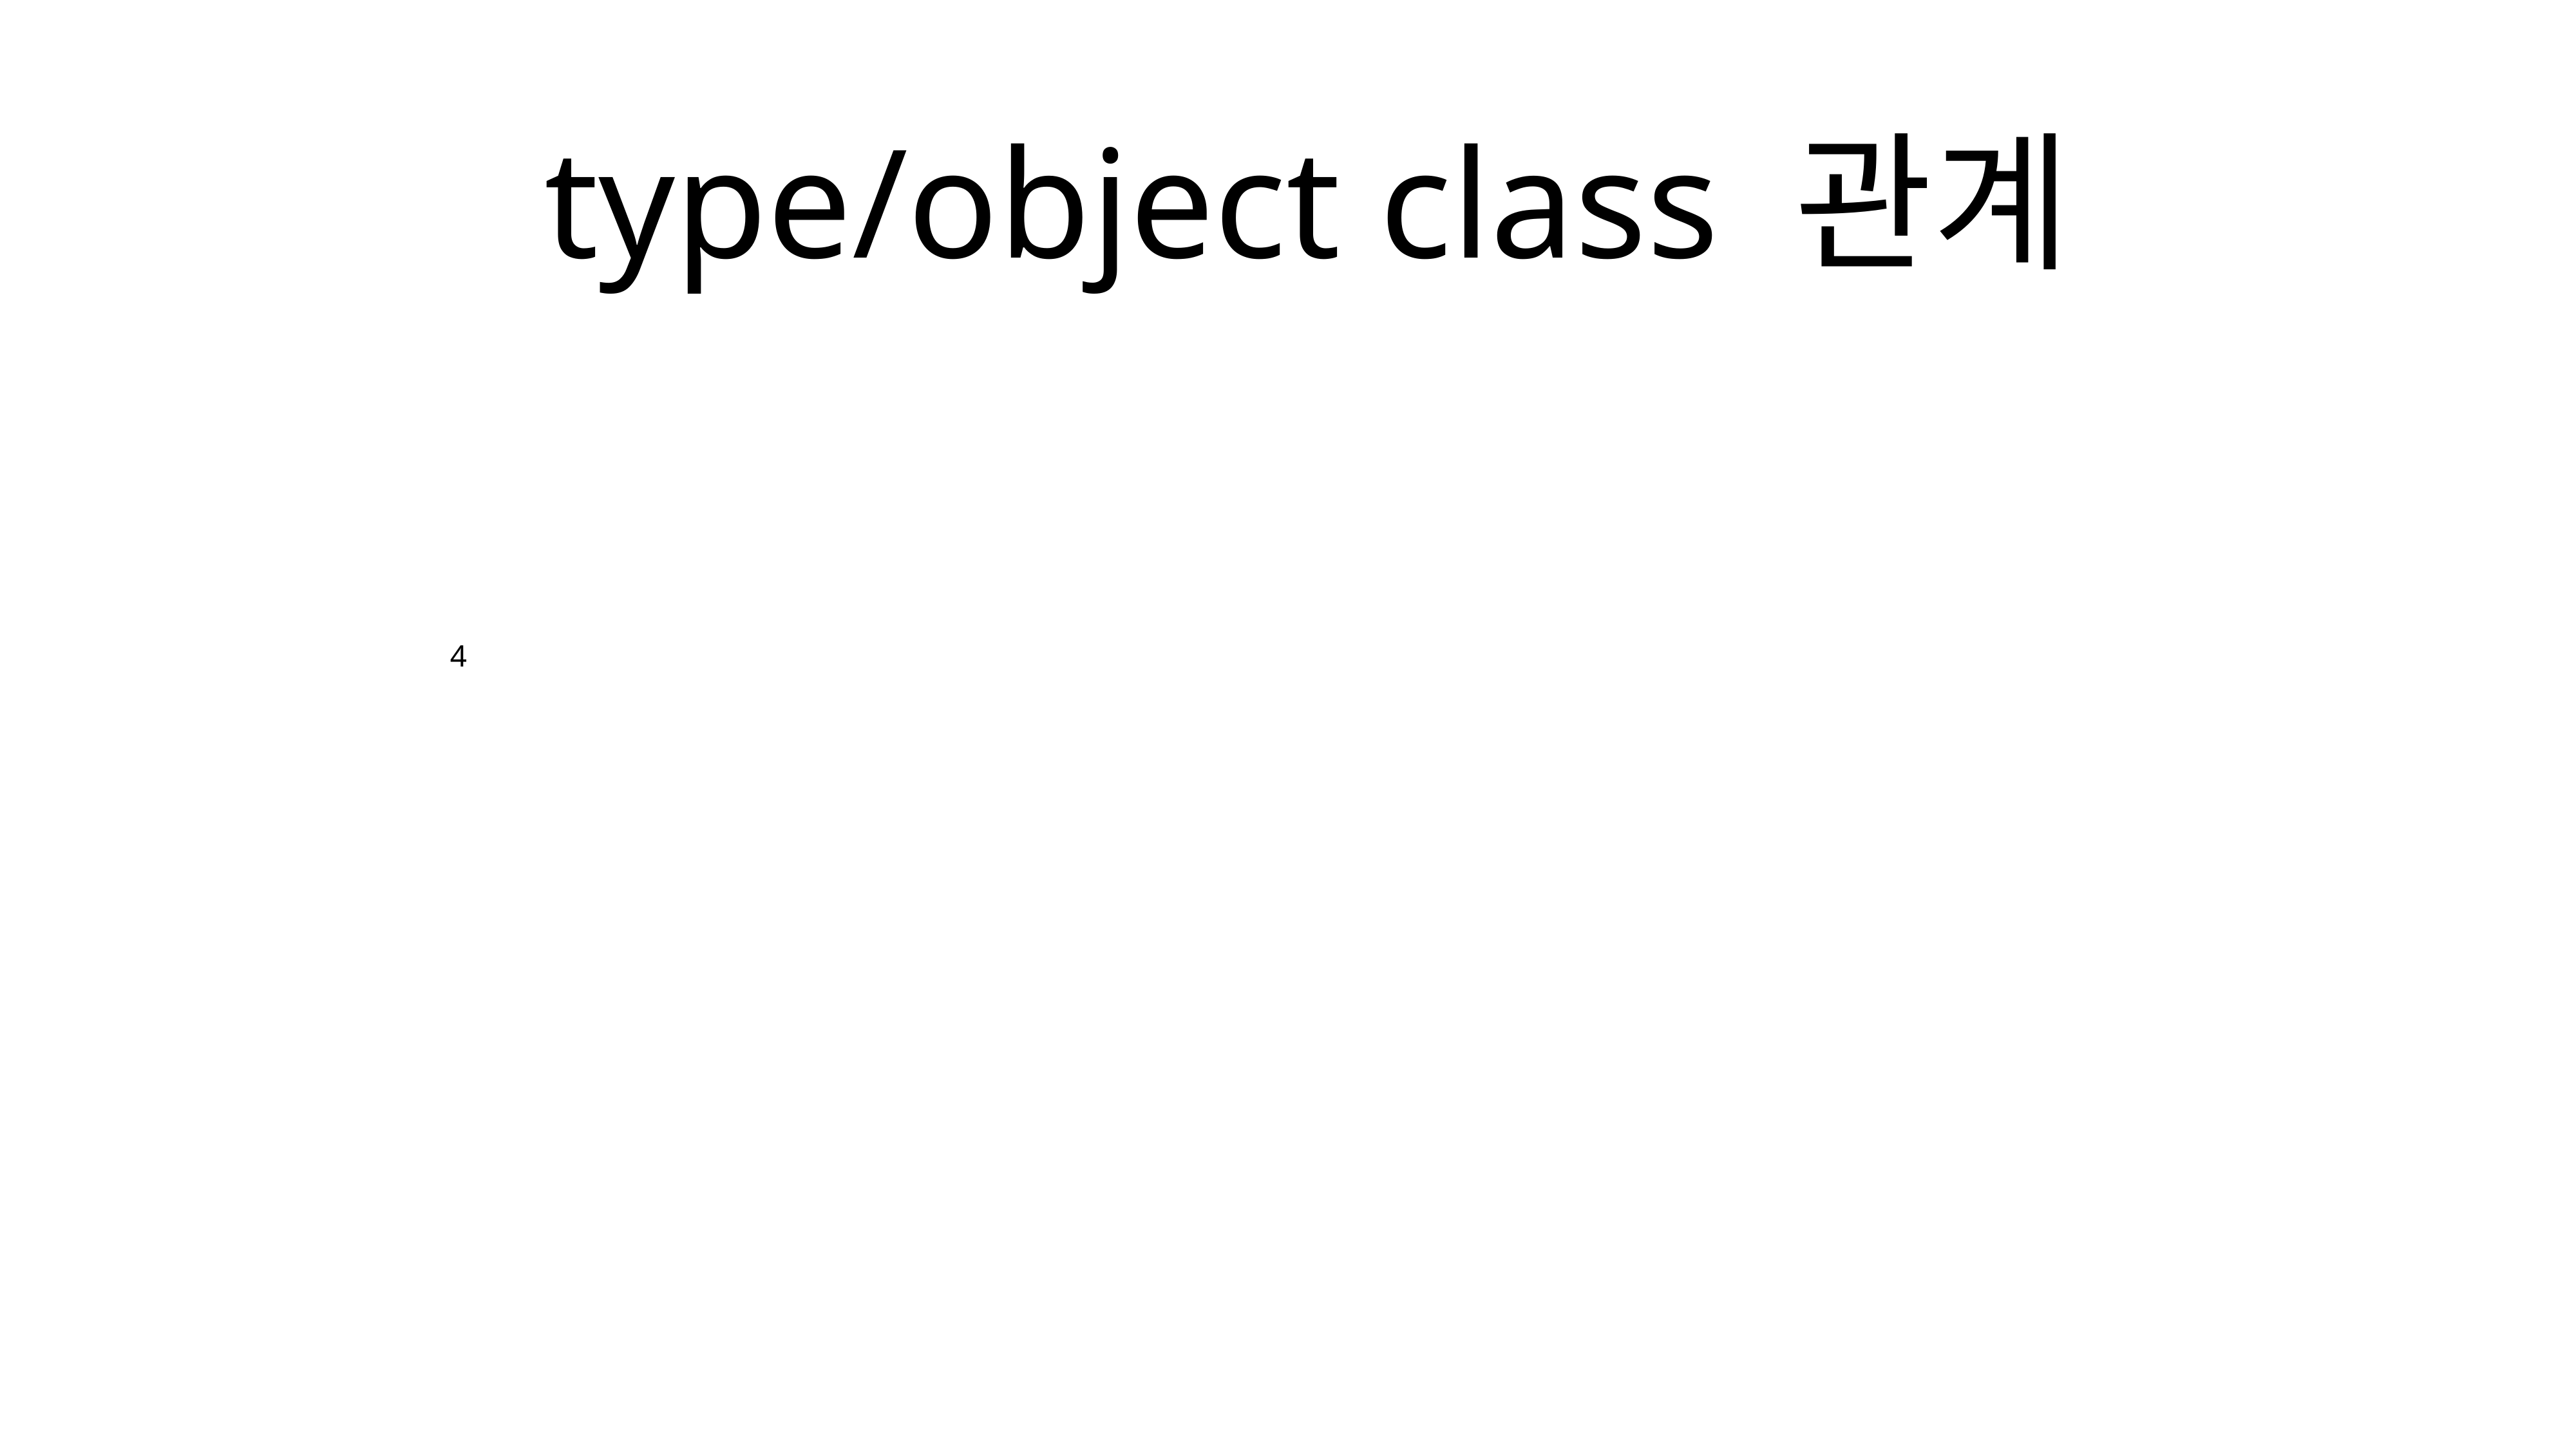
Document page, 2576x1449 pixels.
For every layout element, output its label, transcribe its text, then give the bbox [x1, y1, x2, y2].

title type/object class 관계 [463, 37, 2113, 359]
slide_number 4 [442, 629, 475, 681]
